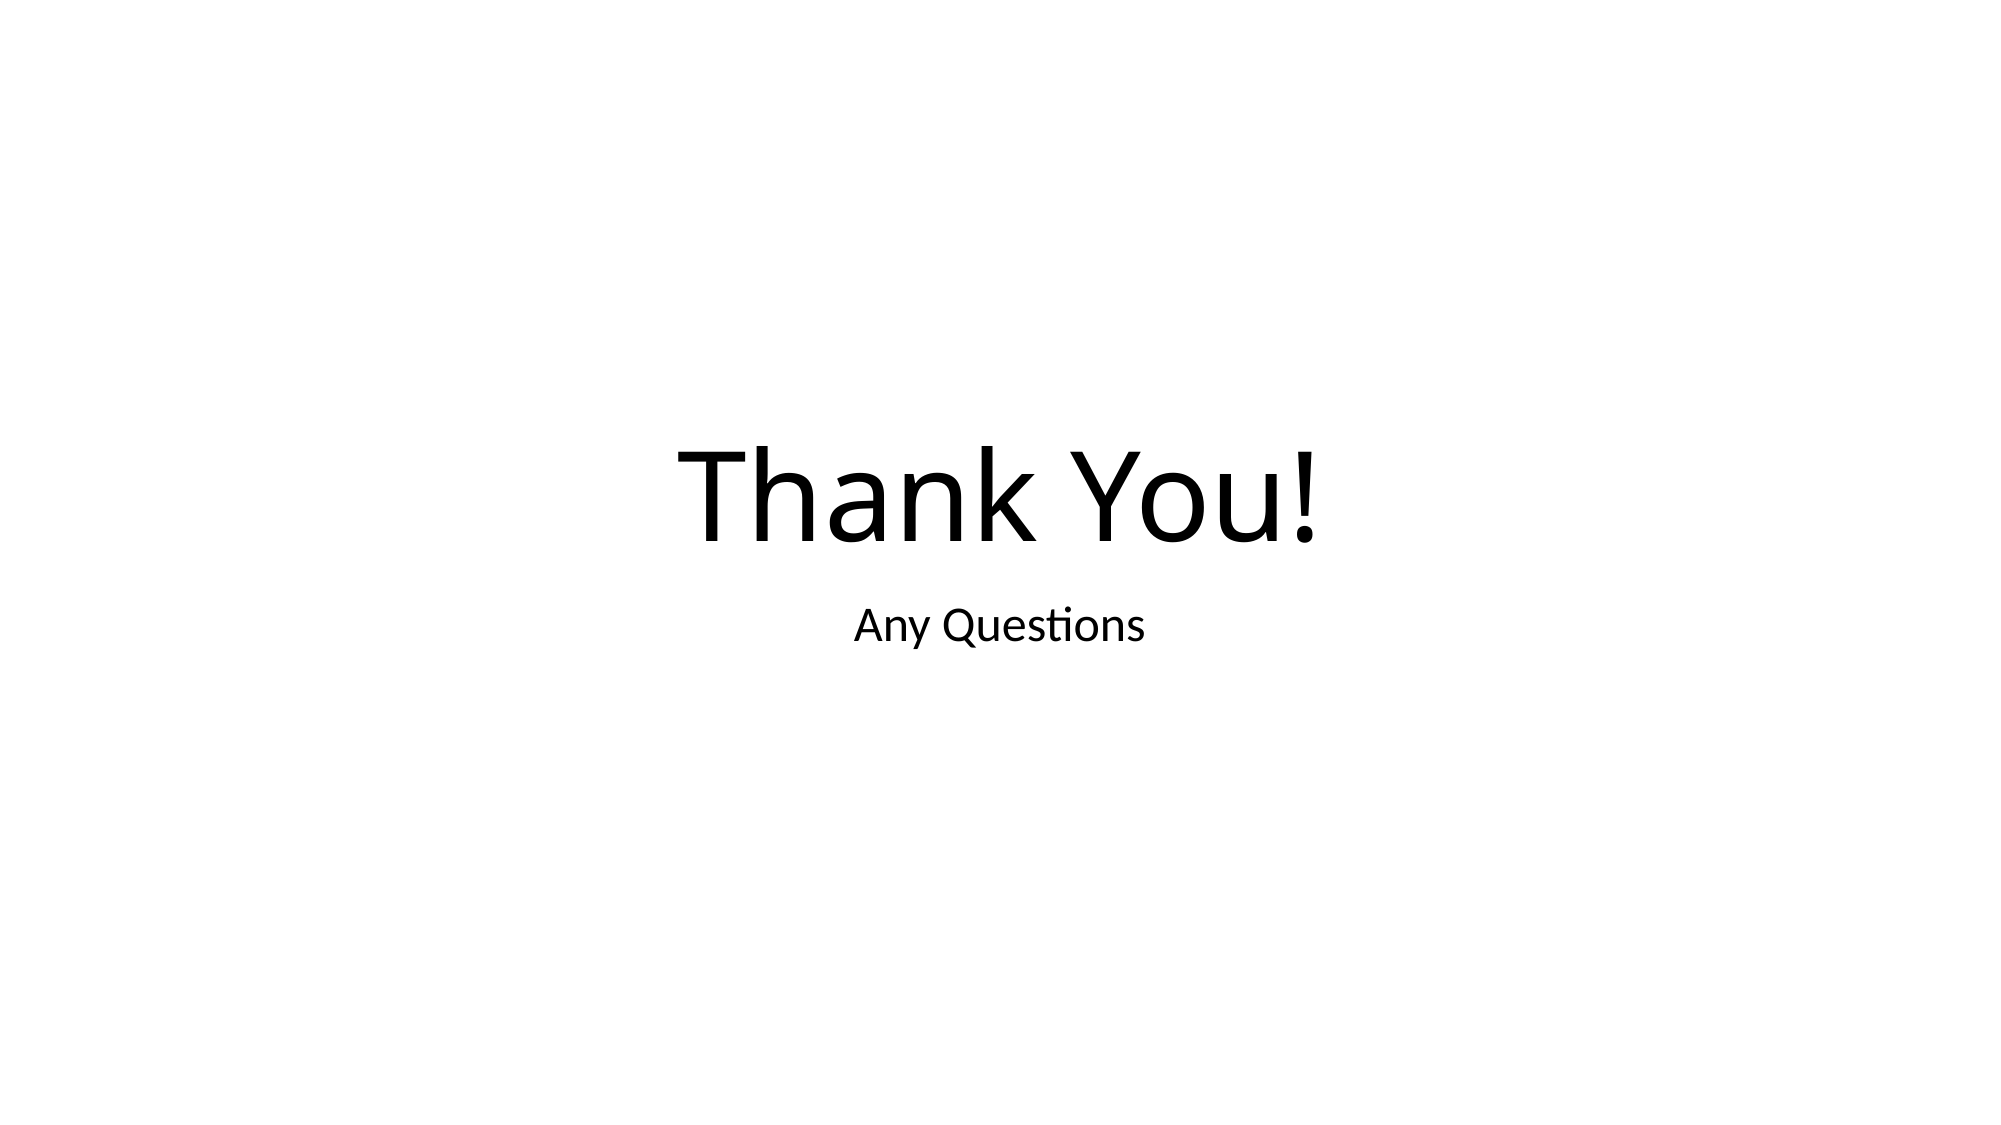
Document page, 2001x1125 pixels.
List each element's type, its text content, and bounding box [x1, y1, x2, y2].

subtitle Any Questions [249, 590, 1750, 863]
title Thank You! [249, 184, 1750, 576]
